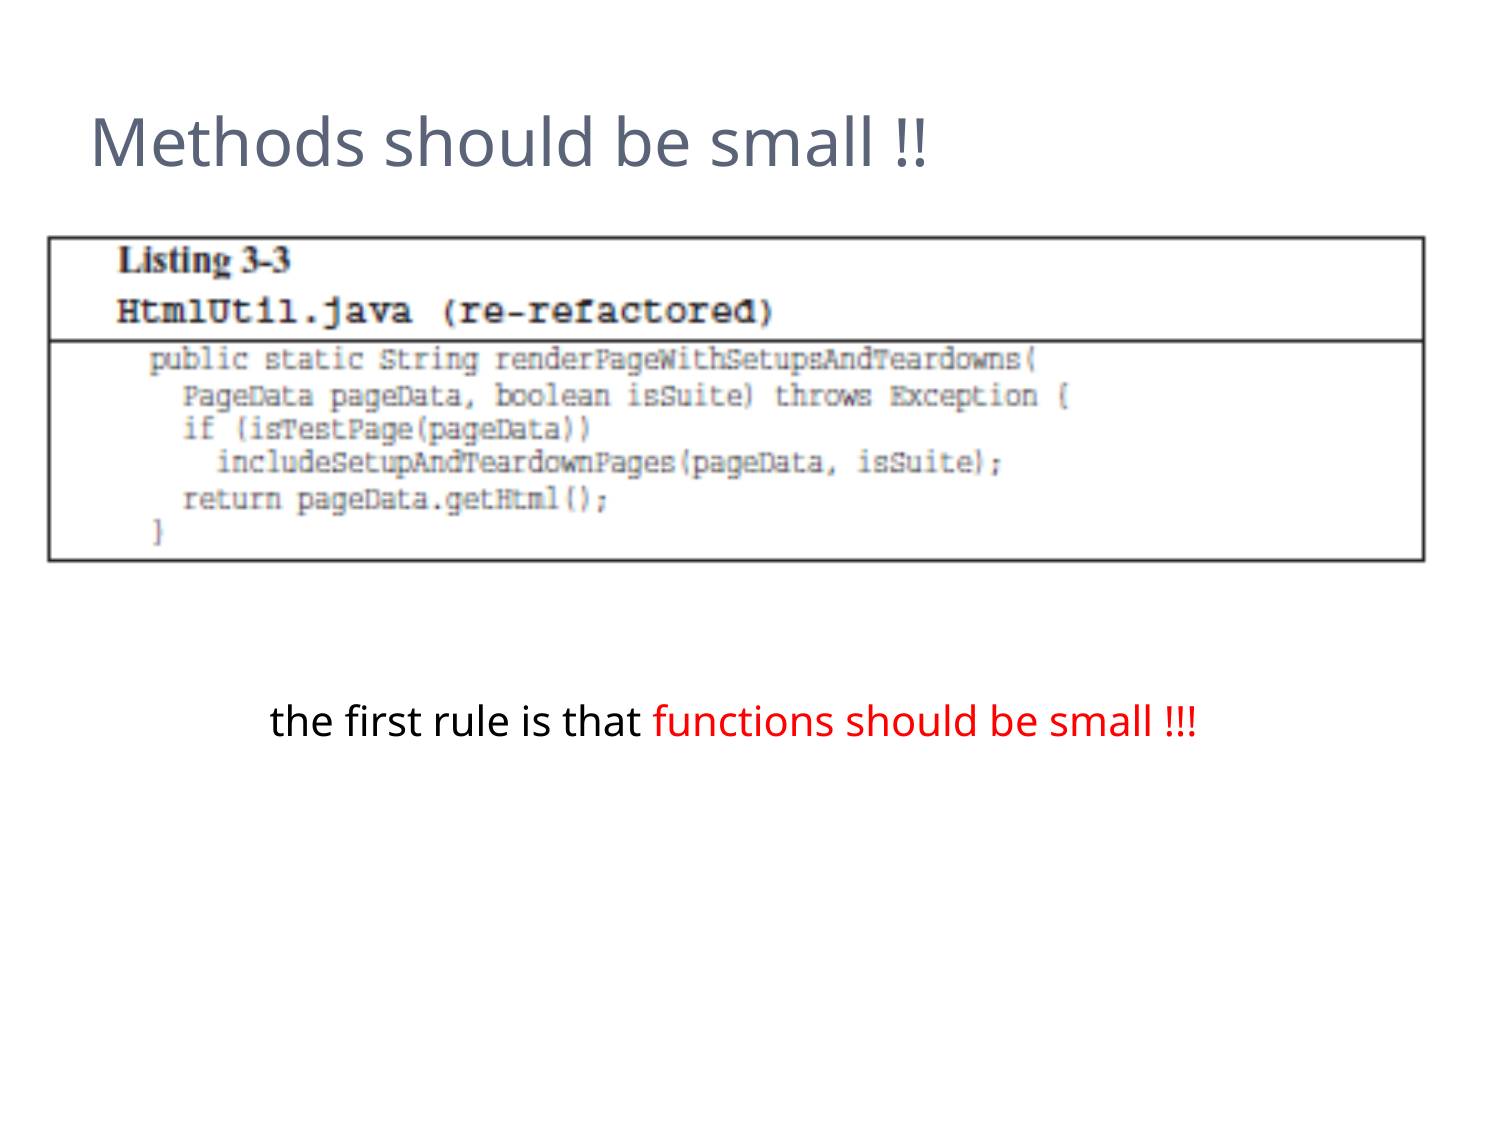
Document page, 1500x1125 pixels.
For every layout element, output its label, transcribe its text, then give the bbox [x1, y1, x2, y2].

title Methods should be small !! [75, 37, 1463, 188]
picture [12, 224, 1463, 601]
text_box the first rule is that functions should be small !!! [254, 687, 1213, 753]
